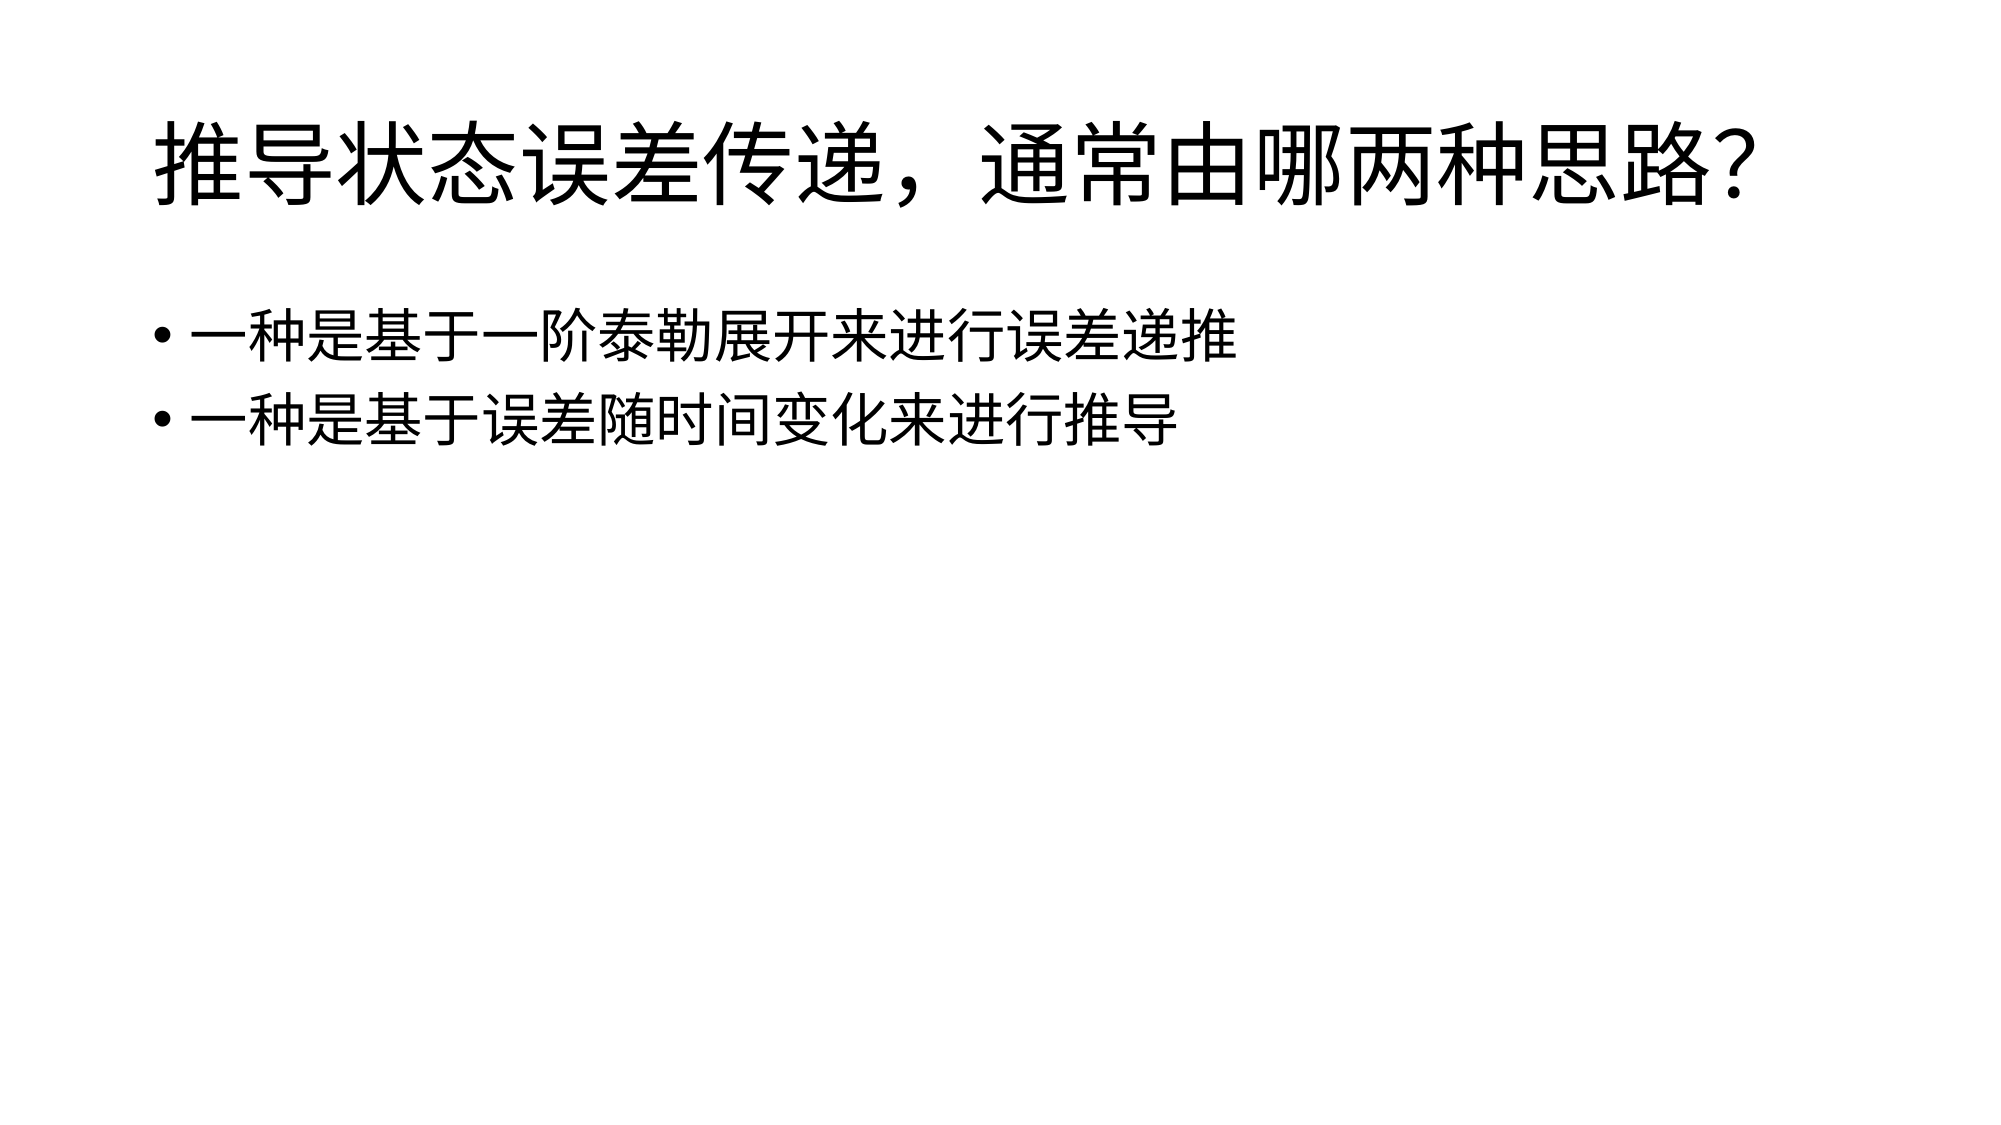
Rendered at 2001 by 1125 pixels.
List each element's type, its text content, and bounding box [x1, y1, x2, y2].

title 推导状态误差传递，通常由哪两种思路？ [137, 59, 1863, 278]
list 一种是基于一阶泰勒展开来进行误差递推 一种是基于误差随时间变化来进行推导 [137, 299, 1863, 1014]
